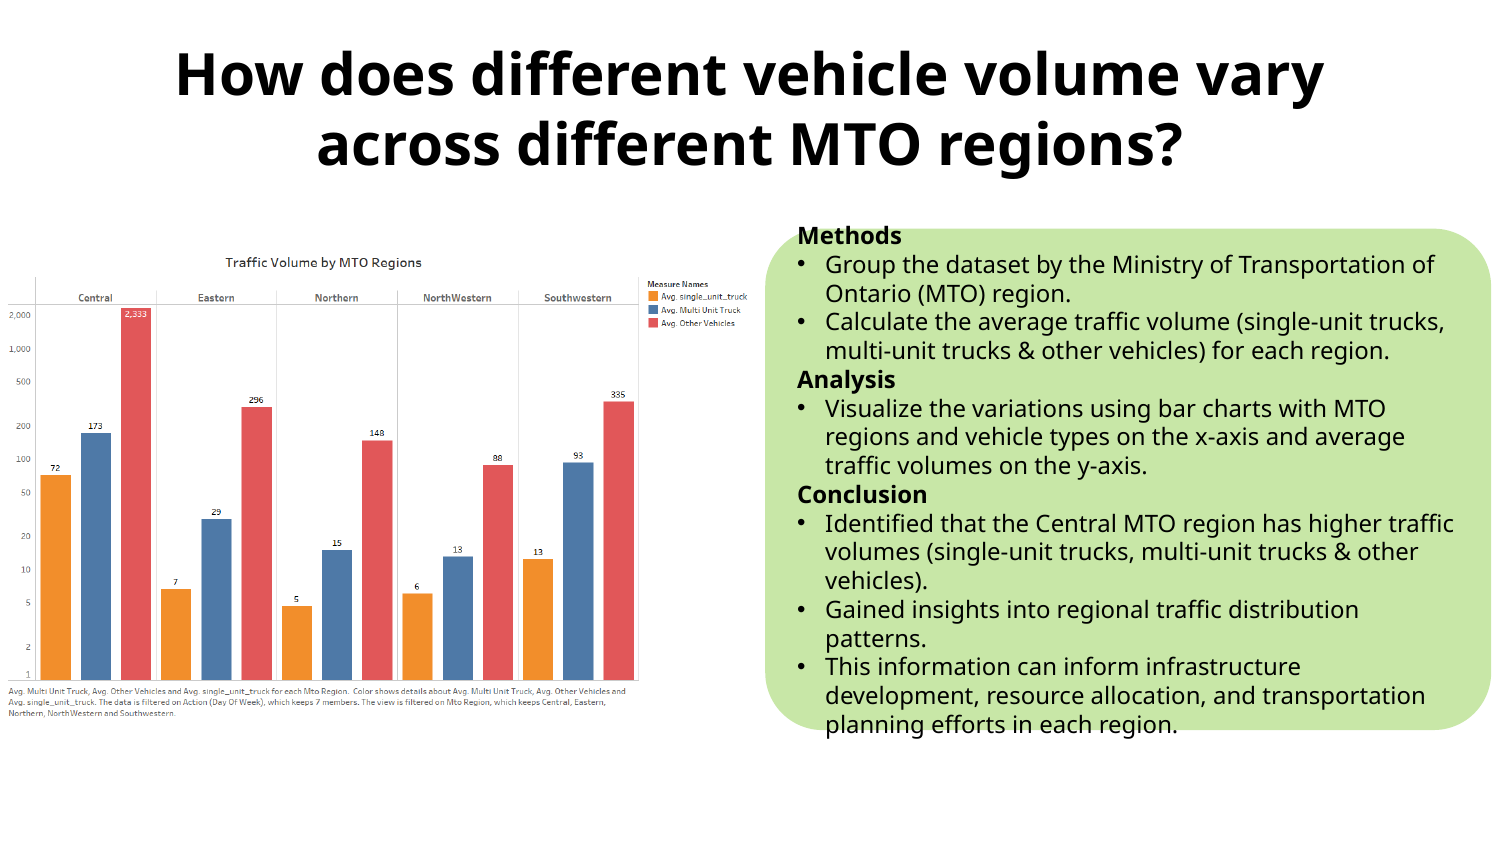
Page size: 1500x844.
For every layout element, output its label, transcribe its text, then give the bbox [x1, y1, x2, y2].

picture [8, 248, 751, 720]
text_box Methods Group the dataset by the Ministry of Transportation of Ontario (MTO) region. Calculate the average traffic volume (single-unit trucks, multi-unit trucks & other vehicles) for each region. Analysis Visualize the variations using bar charts with MTO regions and vehicle types on the x-axis and average traffic volumes on the y-axis. Conclusion Identified that the Central MTO region has higher traffic volumes (single-unit trucks, multi-unit trucks & other vehicles). Gained insights into regional traffic distribution patterns. This information can inform infrastructure development, resource allocation, and transportation planning efforts in each region. [765, 228, 1492, 731]
title How does different vehicle volume vary across different MTO regions? [75, 67, 1425, 147]
